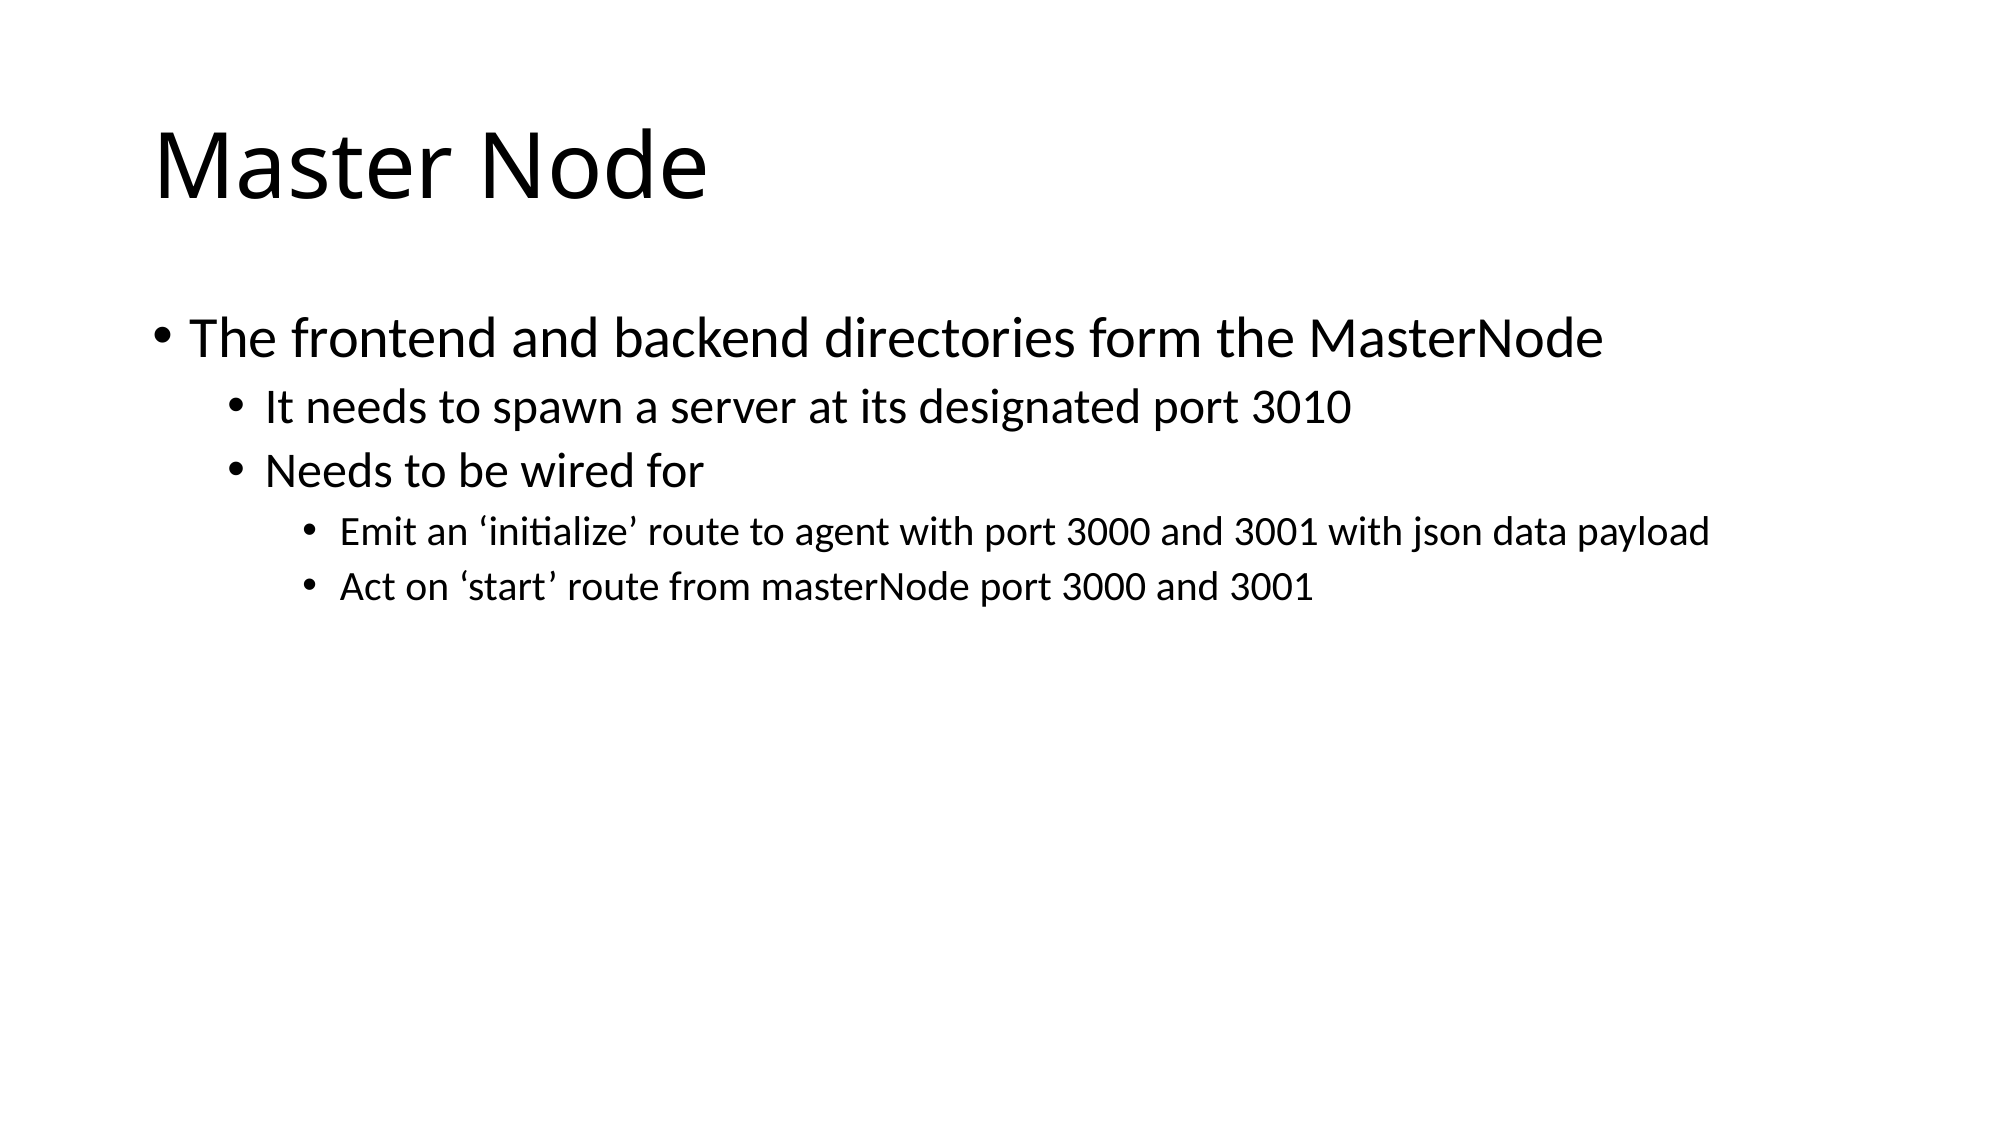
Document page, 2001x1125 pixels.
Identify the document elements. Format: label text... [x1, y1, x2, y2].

list The frontend and backend directories form the MasterNode It needs to spawn a server at its designated port 3010 Needs to be wired for Emit an ‘initialize’ route to agent with port 3000 and 3001 with json data payload Act on ‘start’ route from masterNode port 3000 and 3001 [137, 299, 1863, 1014]
title Master Node [137, 59, 1863, 278]
